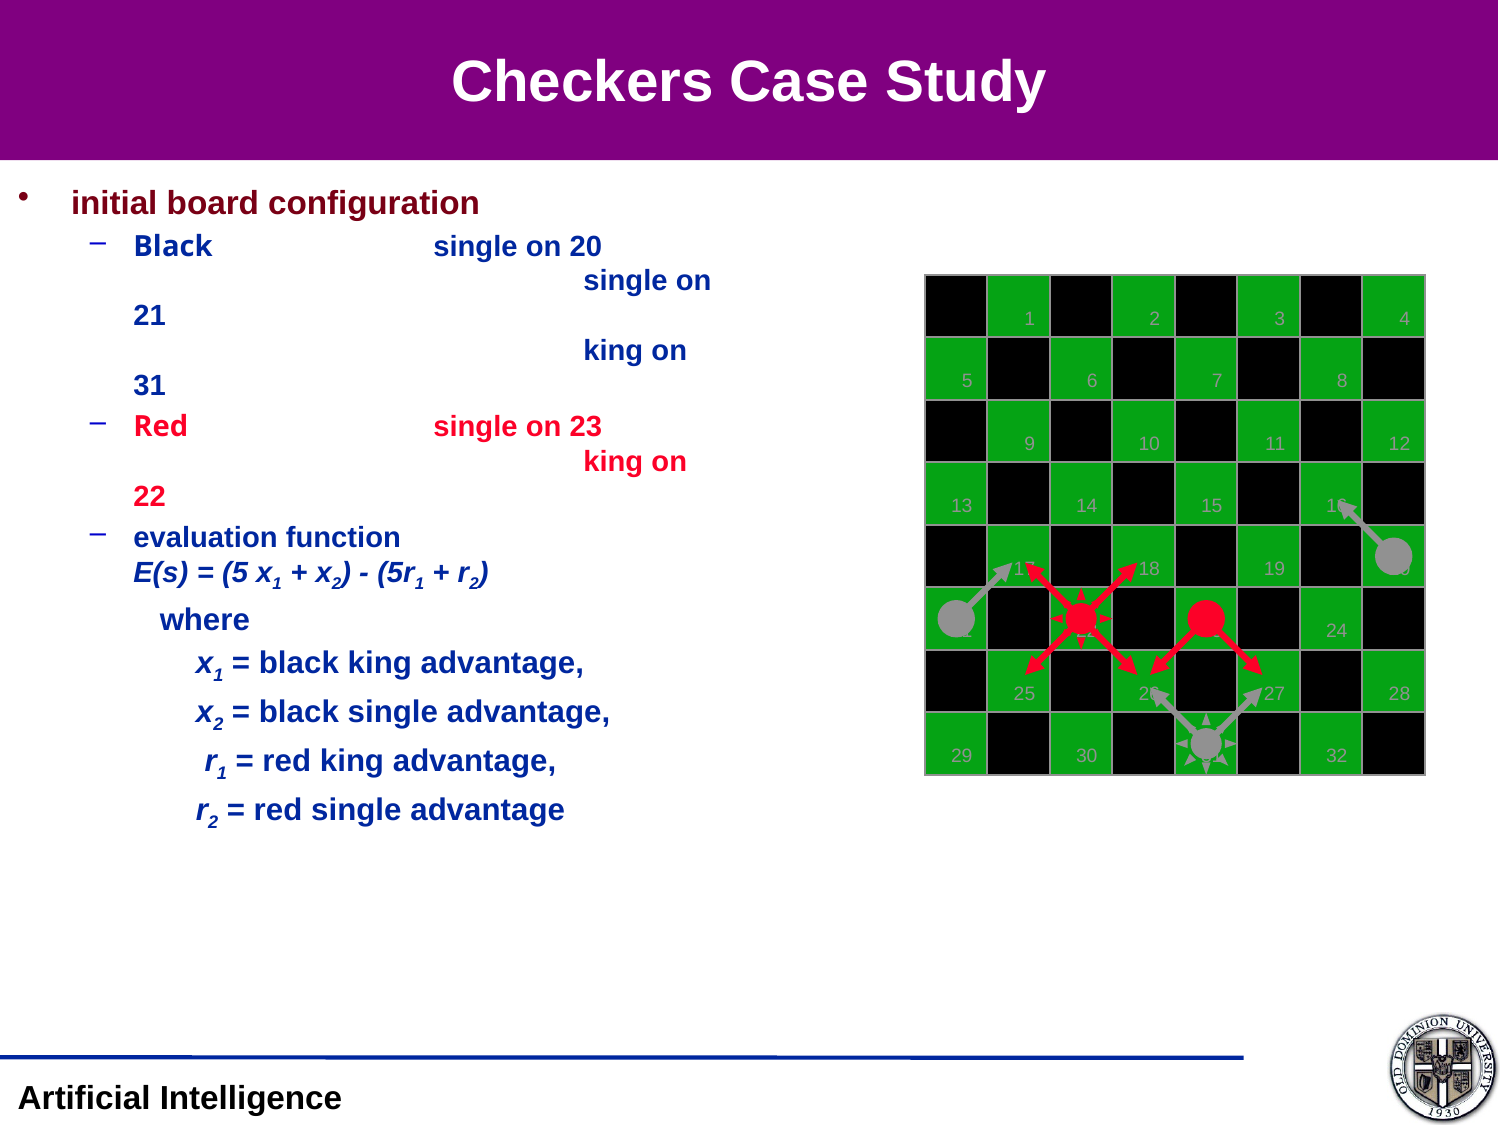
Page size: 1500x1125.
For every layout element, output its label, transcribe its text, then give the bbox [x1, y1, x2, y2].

title Checkers Case Study [3, 1, 1496, 155]
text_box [924, 274, 1425, 776]
picture [1387, 1012, 1500, 1125]
list initial board configuration Black single on 20 single on 21 king on 31 Red single on 23 king on 22 evaluation function E(s) = (5 x1 + x2) - (5r1 + r2) where x1 = black king advantage, x2 = black single advantage, r1 = red king advantage, r2 = red single advantage [3, 173, 738, 1026]
